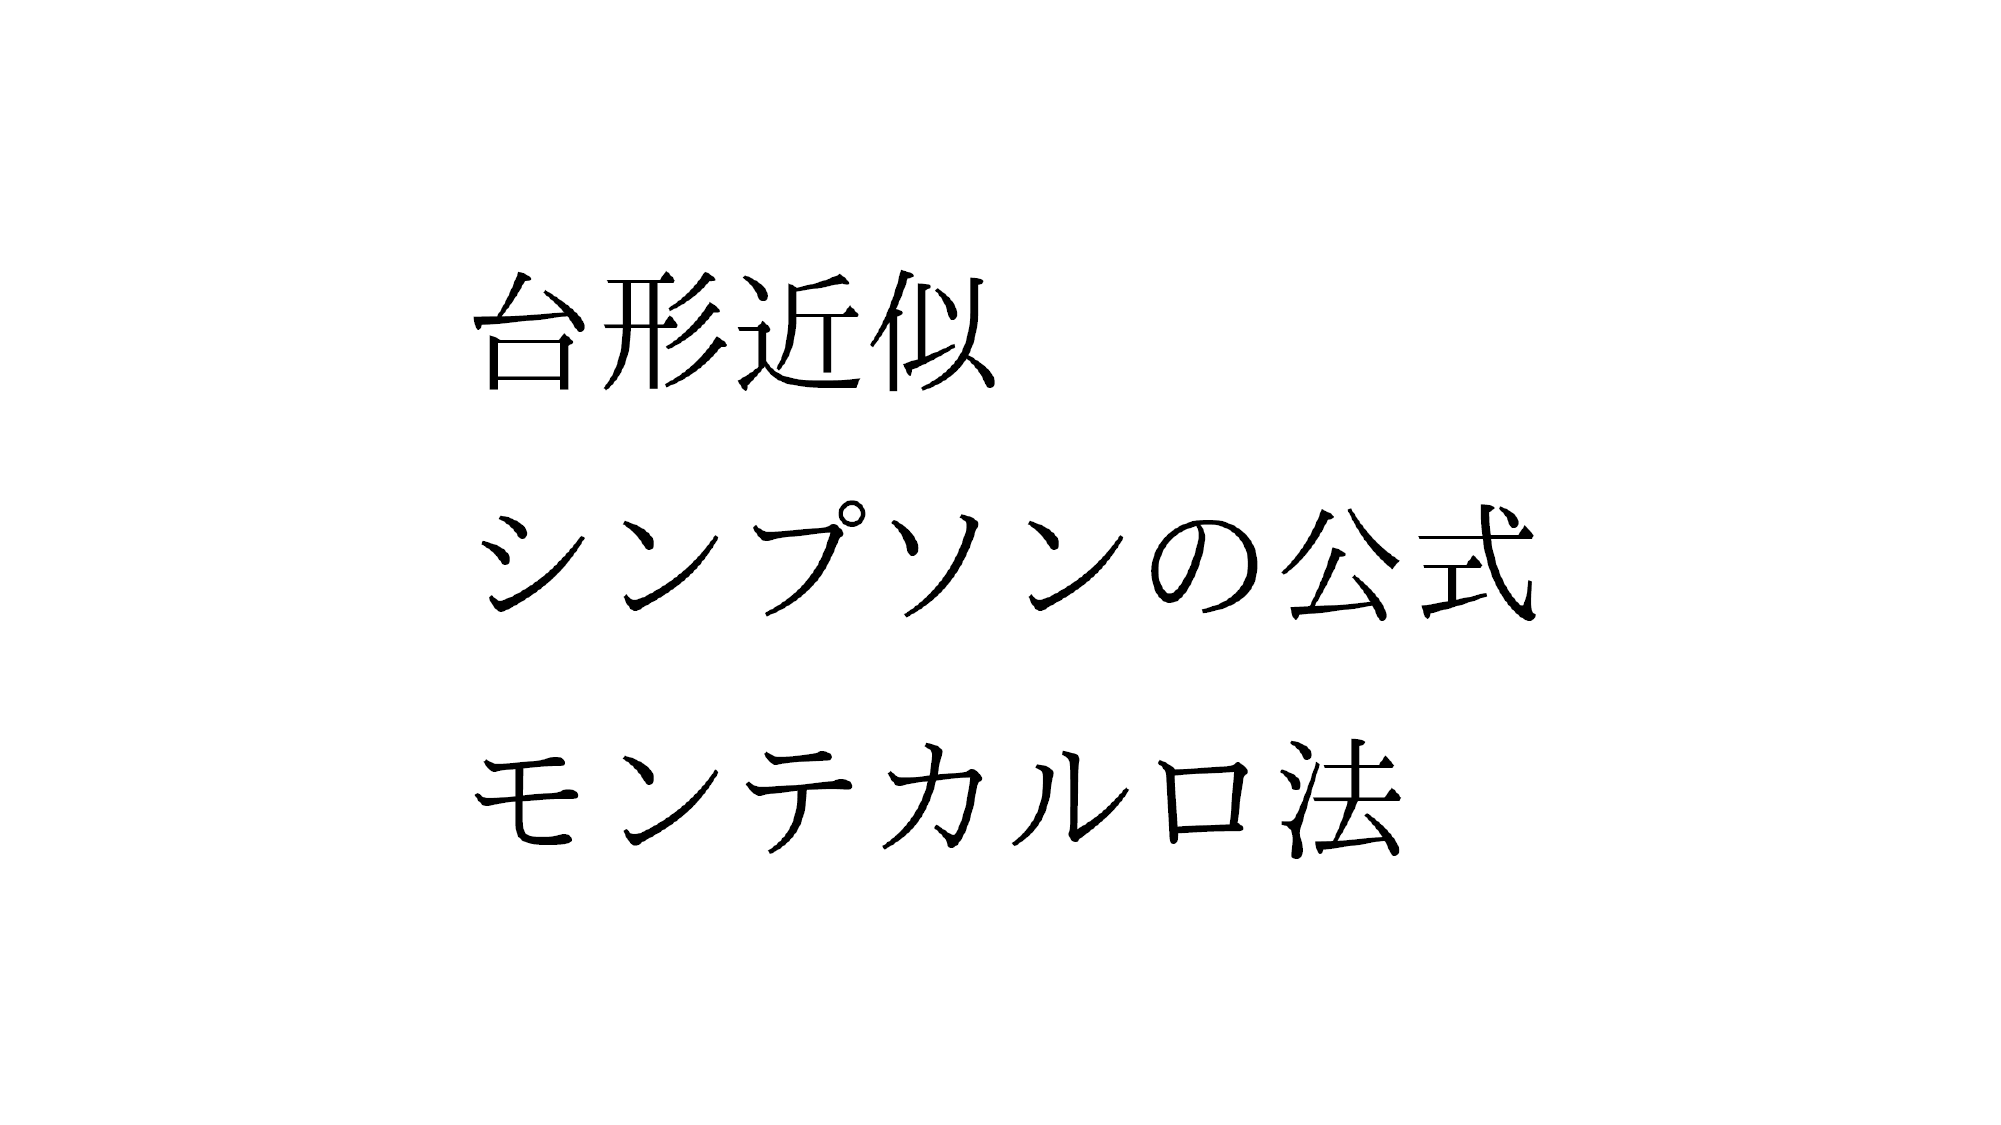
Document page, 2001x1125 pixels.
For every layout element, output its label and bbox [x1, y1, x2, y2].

picture [449, 260, 1551, 865]
